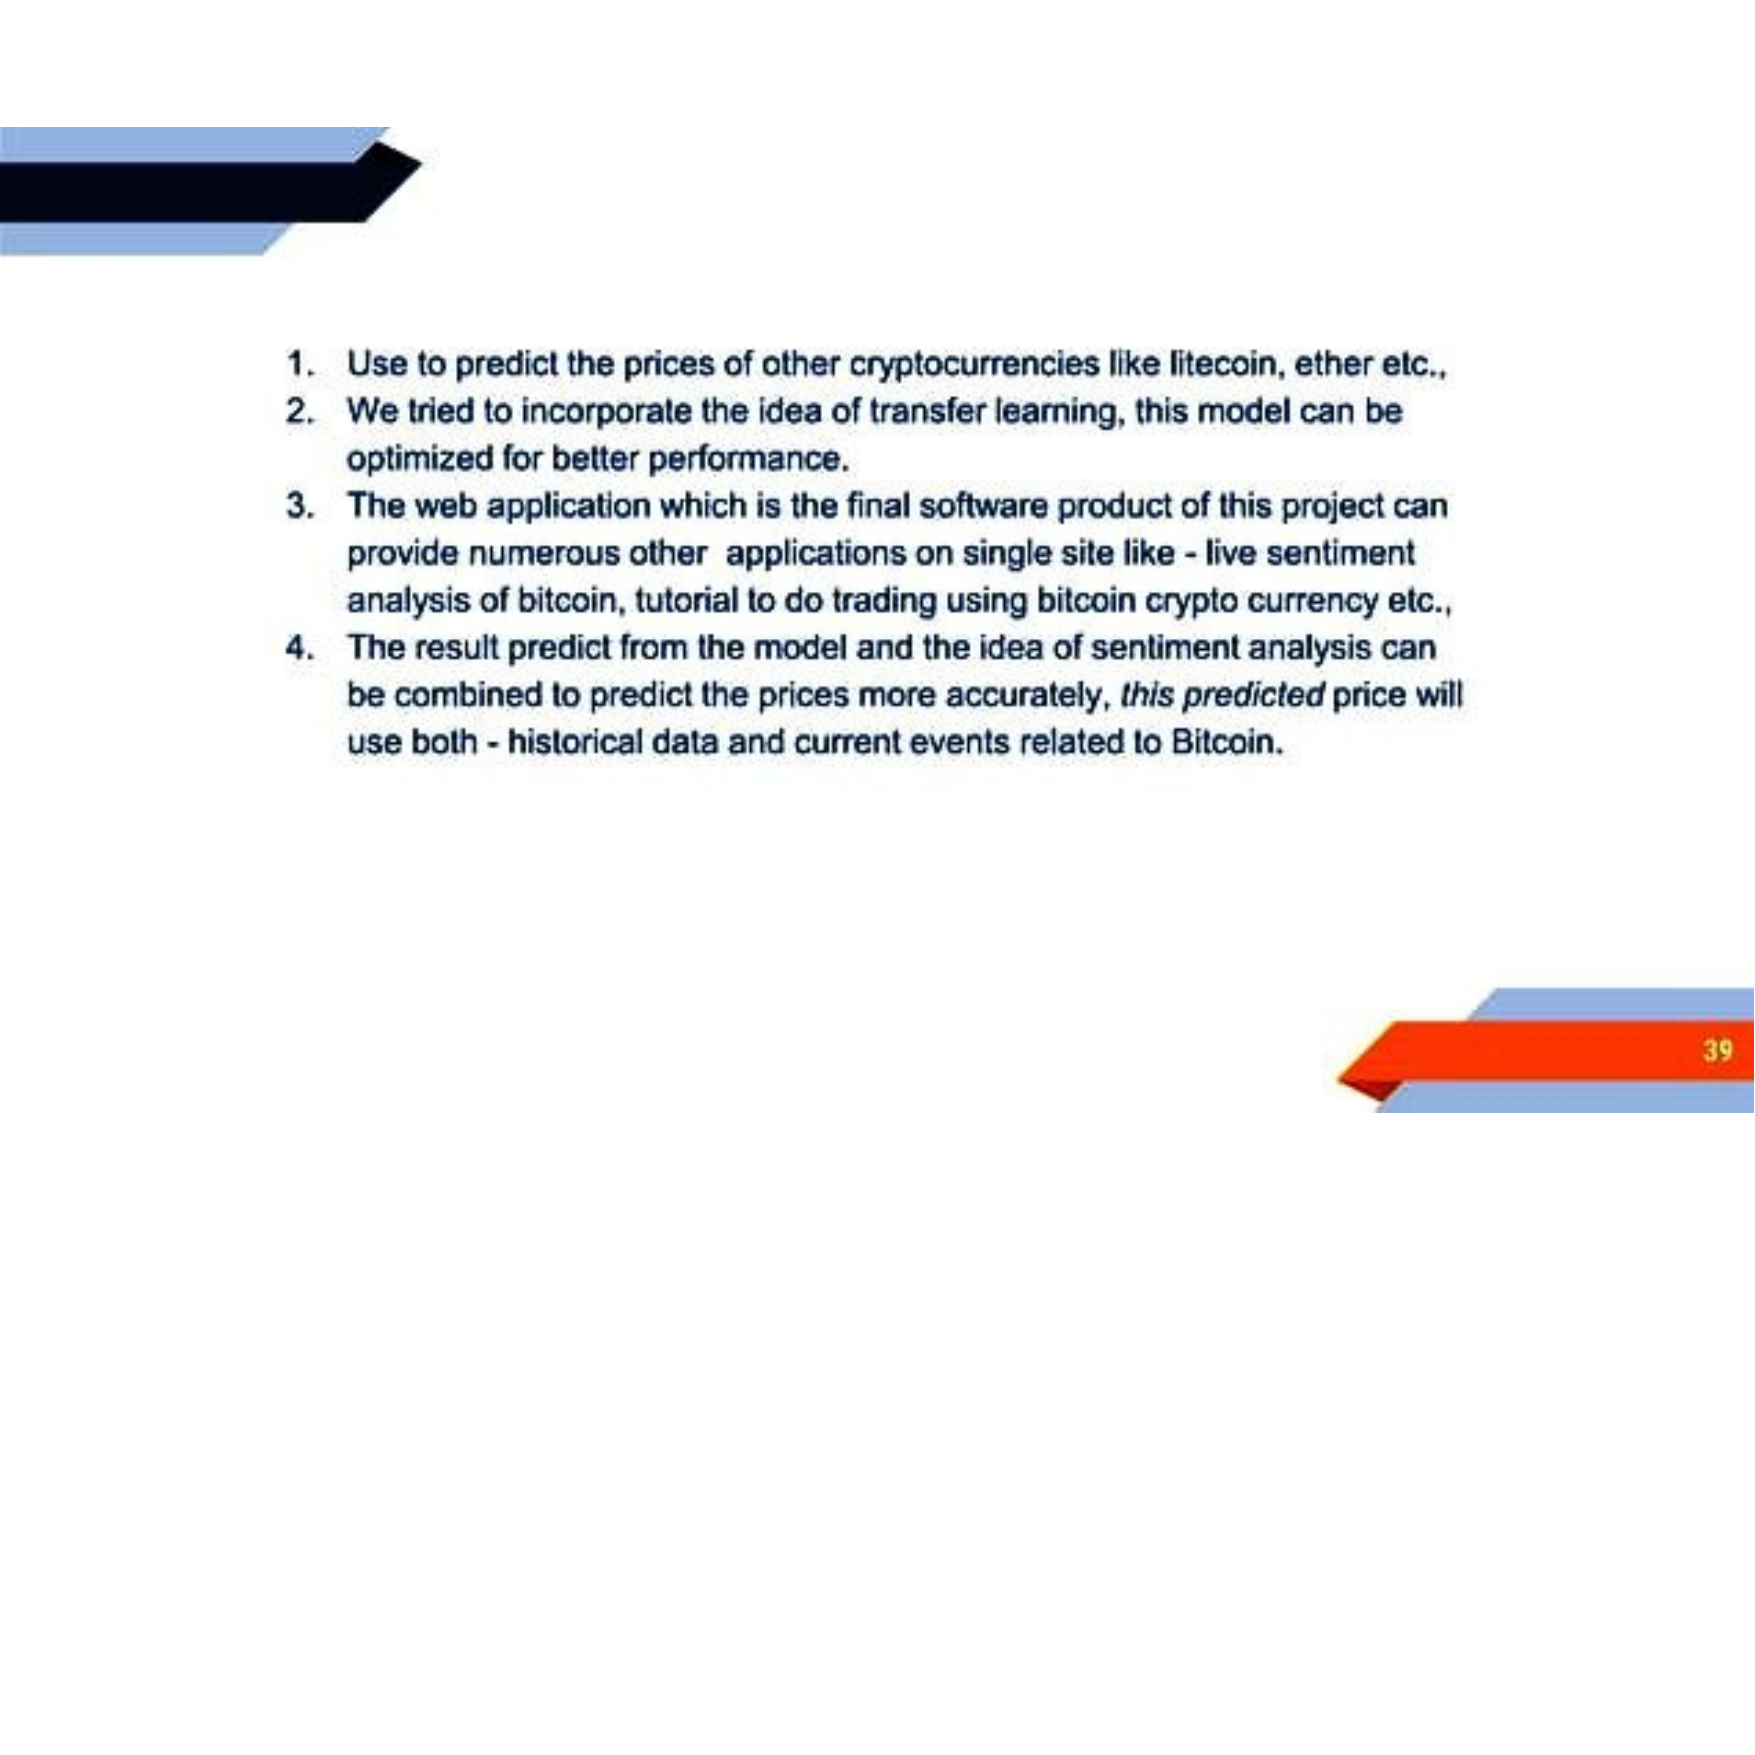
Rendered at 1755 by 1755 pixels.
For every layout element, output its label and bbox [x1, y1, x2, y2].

picture [0, 127, 1754, 1113]
